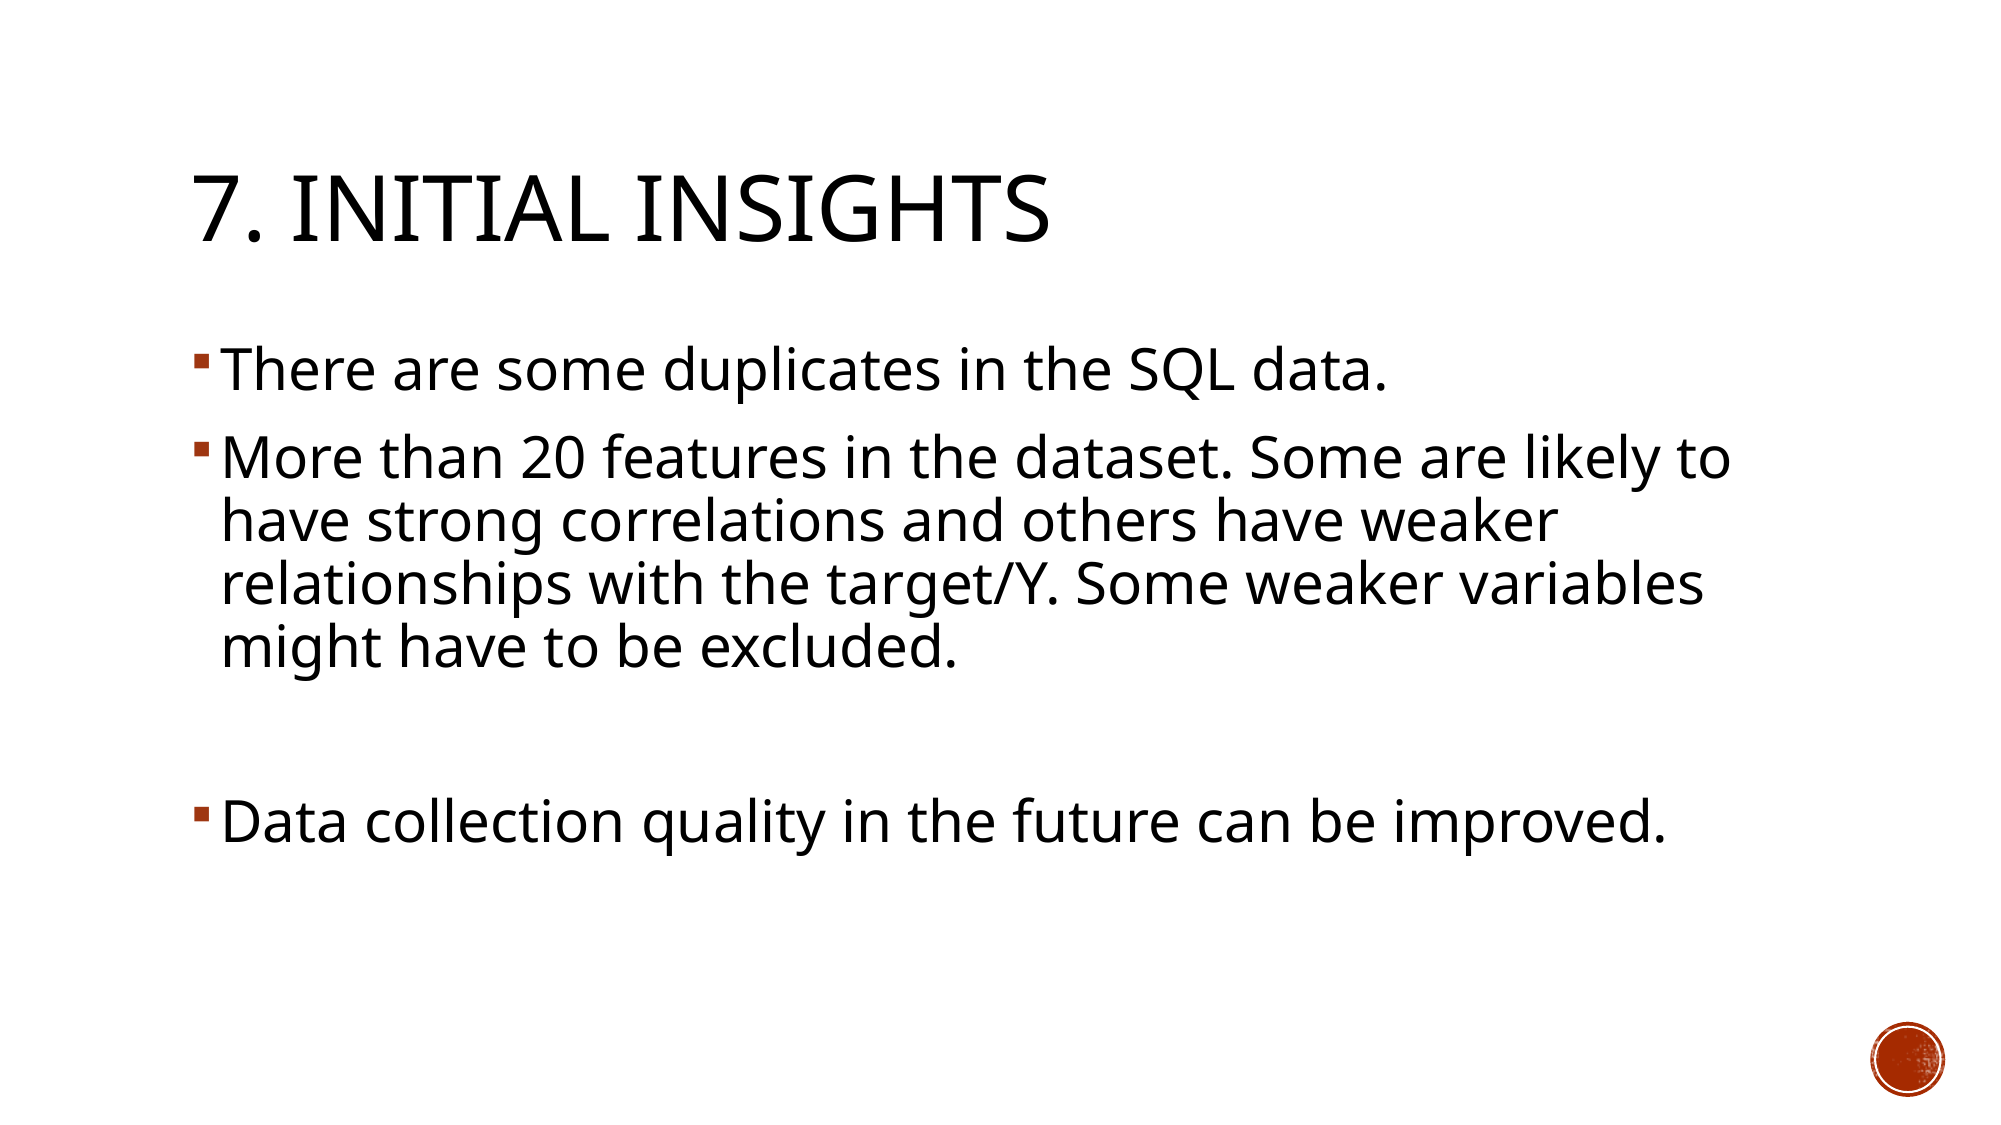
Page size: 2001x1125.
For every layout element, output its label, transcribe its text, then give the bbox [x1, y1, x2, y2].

list There are some duplicates in the SQL data. More than 20 features in the dataset. Some are likely to have strong correlations and others have weaker relationships with the target/Y. Some weaker variables might have to be excluded. Data collection quality in the future can be improved. [175, 332, 1826, 997]
title 7. Initial Insights [175, 79, 1826, 332]
